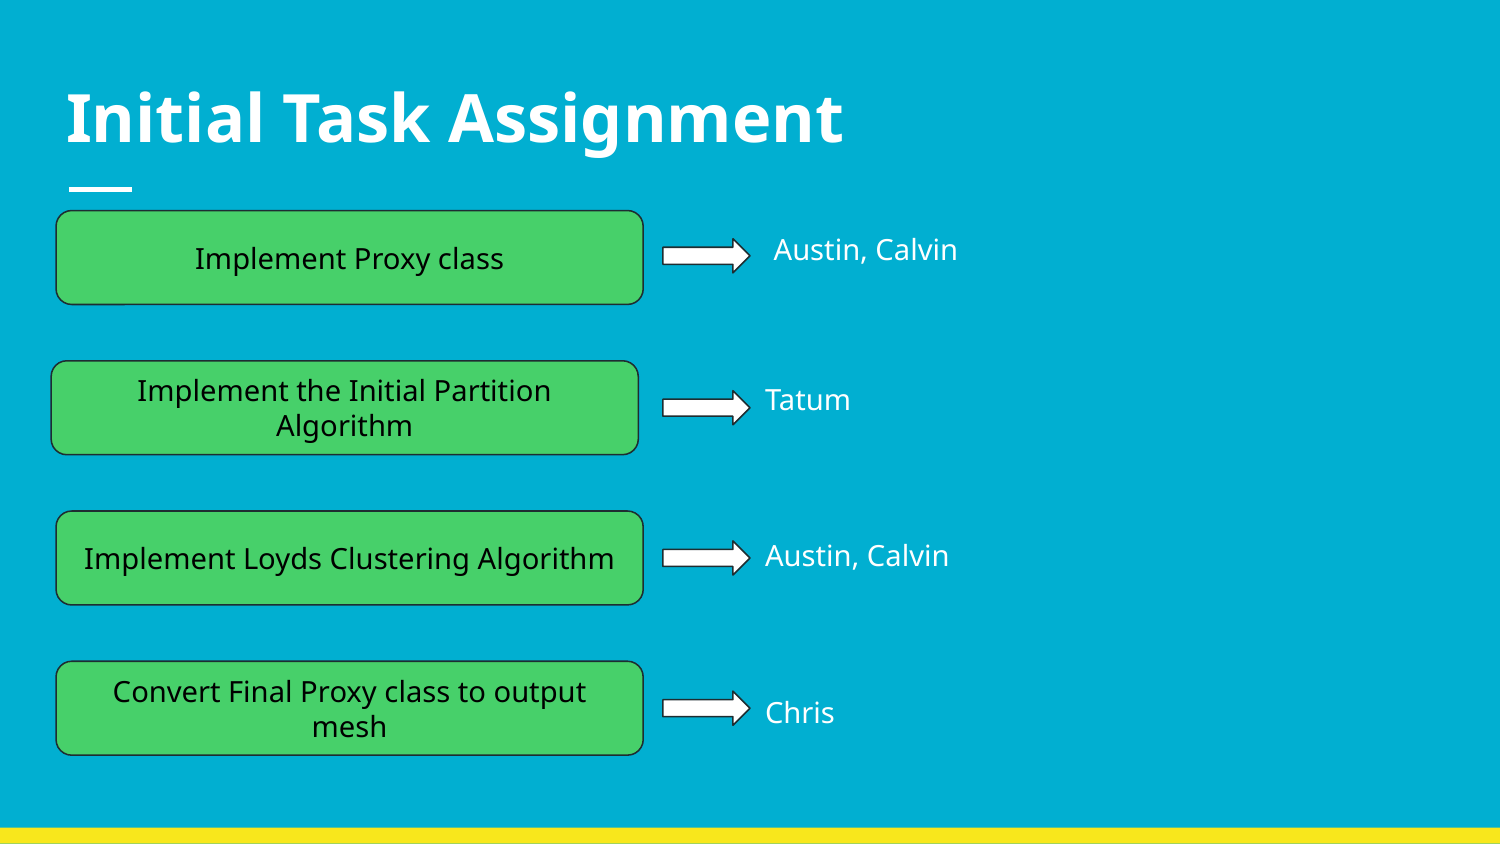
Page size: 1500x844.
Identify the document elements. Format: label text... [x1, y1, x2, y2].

text_box [662, 691, 751, 726]
text_box Implement Proxy class [56, 210, 644, 305]
text_box [662, 540, 751, 576]
text_box [662, 390, 751, 425]
text_box Austin, Calvin [750, 522, 1179, 605]
text_box Convert Final Proxy class to output mesh [56, 661, 644, 756]
text_box Implement the Initial Partition Algorithm [51, 360, 639, 455]
text_box Tatum [750, 366, 1179, 450]
text_box Implement Loyds Clustering Algorithm [56, 511, 644, 605]
title Initial Task Assignment [51, 61, 1449, 167]
text_box [662, 238, 751, 273]
text_box Austin, Calvin [758, 216, 1188, 299]
text_box Chris [750, 679, 1179, 763]
